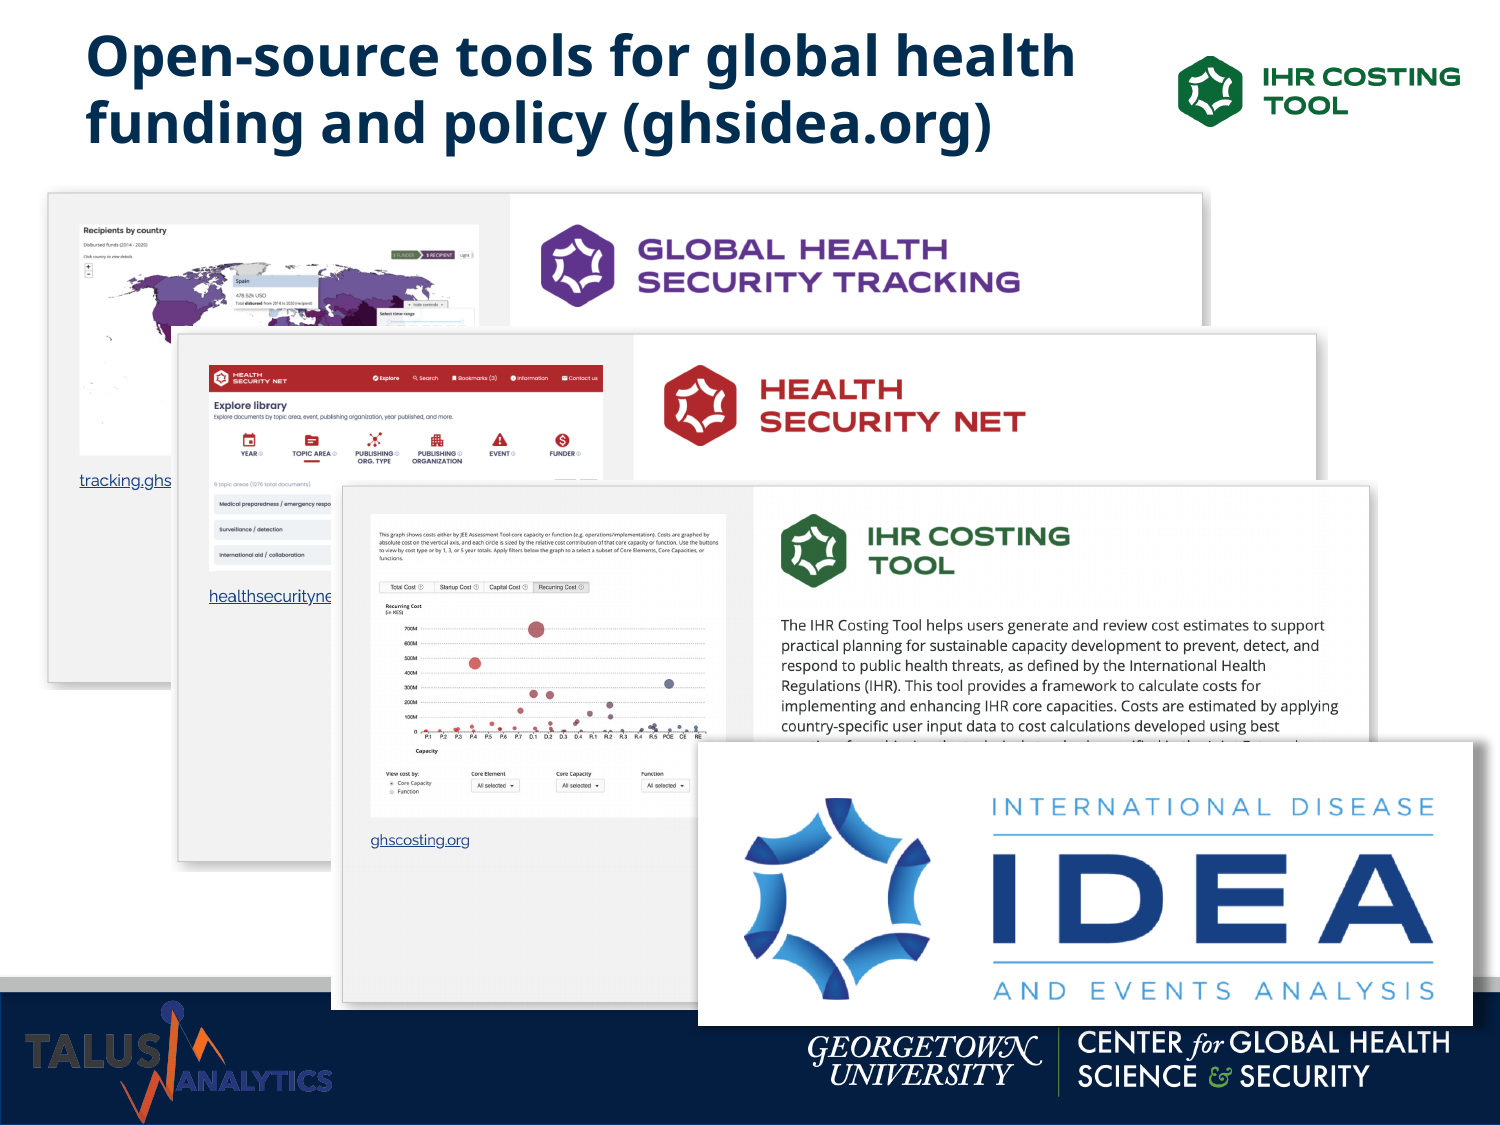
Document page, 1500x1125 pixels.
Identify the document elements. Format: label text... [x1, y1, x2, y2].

title Open-source tools for global health funding and policy (ghsidea.org) [70, 12, 1153, 183]
picture [0, 184, 1474, 1125]
picture [808, 1027, 1449, 1097]
picture [1178, 56, 1460, 127]
